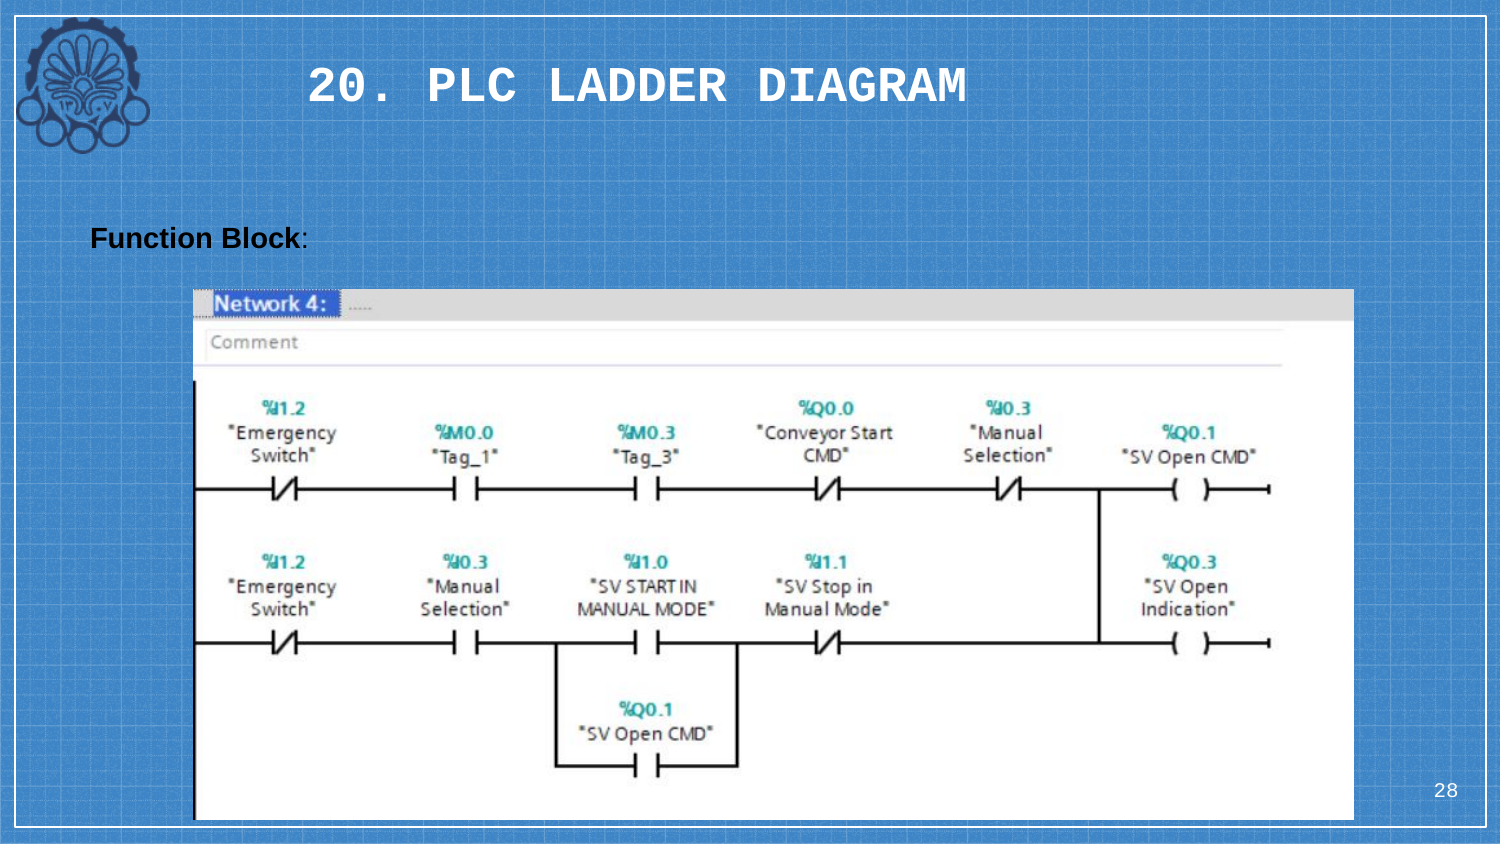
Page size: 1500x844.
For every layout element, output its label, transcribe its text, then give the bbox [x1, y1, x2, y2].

title 20. PLC LADDER DIAGRAM [291, 36, 1417, 149]
list Function Block: [75, 202, 1399, 752]
picture [0, 0, 1500, 844]
slide_number 28 [1398, 761, 1474, 810]
